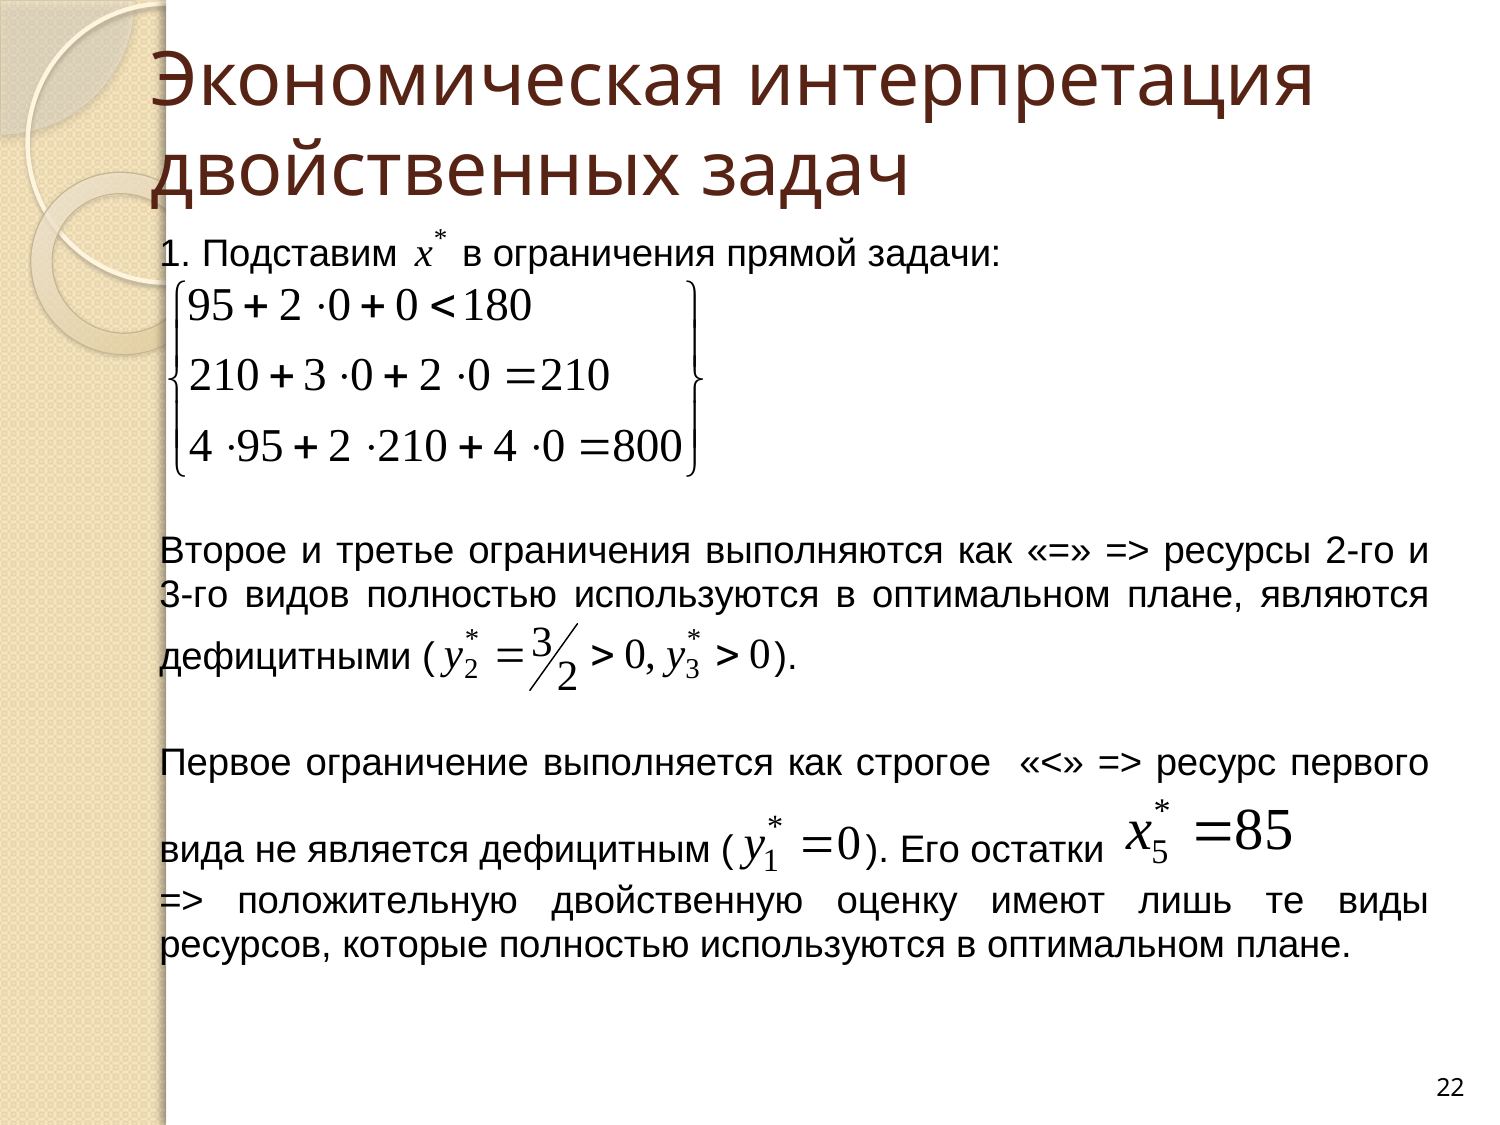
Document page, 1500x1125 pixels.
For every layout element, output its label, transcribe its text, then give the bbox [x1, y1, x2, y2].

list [159, 219, 1433, 1010]
title Экономическая интерпретация двойственных задач [135, 45, 1466, 197]
slide_number 22 [1413, 1034, 1488, 1113]
